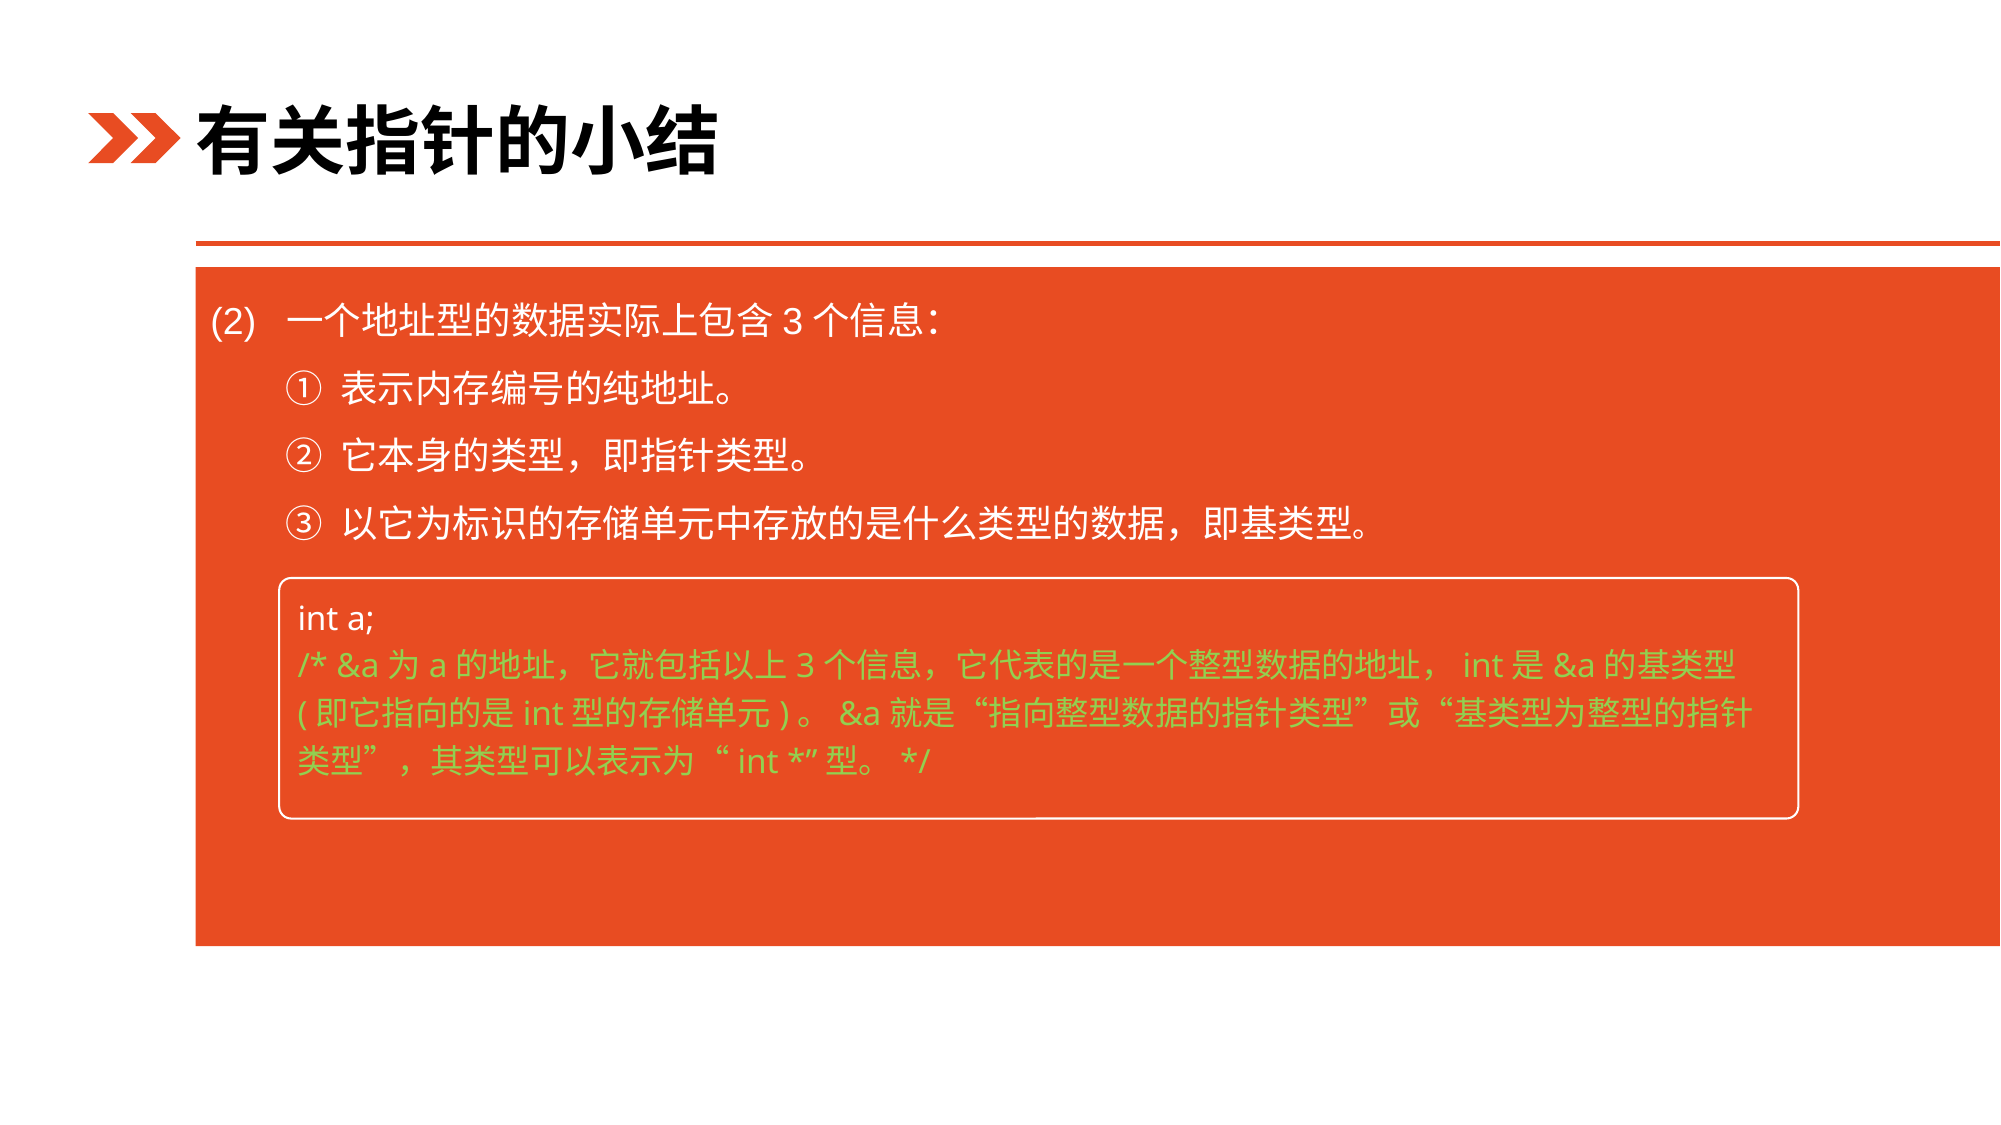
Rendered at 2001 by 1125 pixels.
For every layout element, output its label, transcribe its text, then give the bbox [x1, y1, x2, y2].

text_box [88, 113, 181, 164]
text_box int a; /* &a为a的地址，它就包括以上3个信息，它代表的是一个整型数据的地址，int是&a的基类型(即它指向的是int型的存储单元)。&a就是“指向整型数据的指针类型”或“基类型为整型的指针类型”，其类型可以表示为“int *”型。*/ [278, 576, 1800, 820]
text_box (2) 一个地址型的数据实际上包含3个信息： ① 表示内存编号的纯地址。 ② 它本身的类型，即指针类型。 ③ 以它为标识的存储单元中存放的是什么类型的数据，即基类型。 [195, 267, 2000, 947]
text_box 有关指针的小结 [180, 79, 1072, 198]
